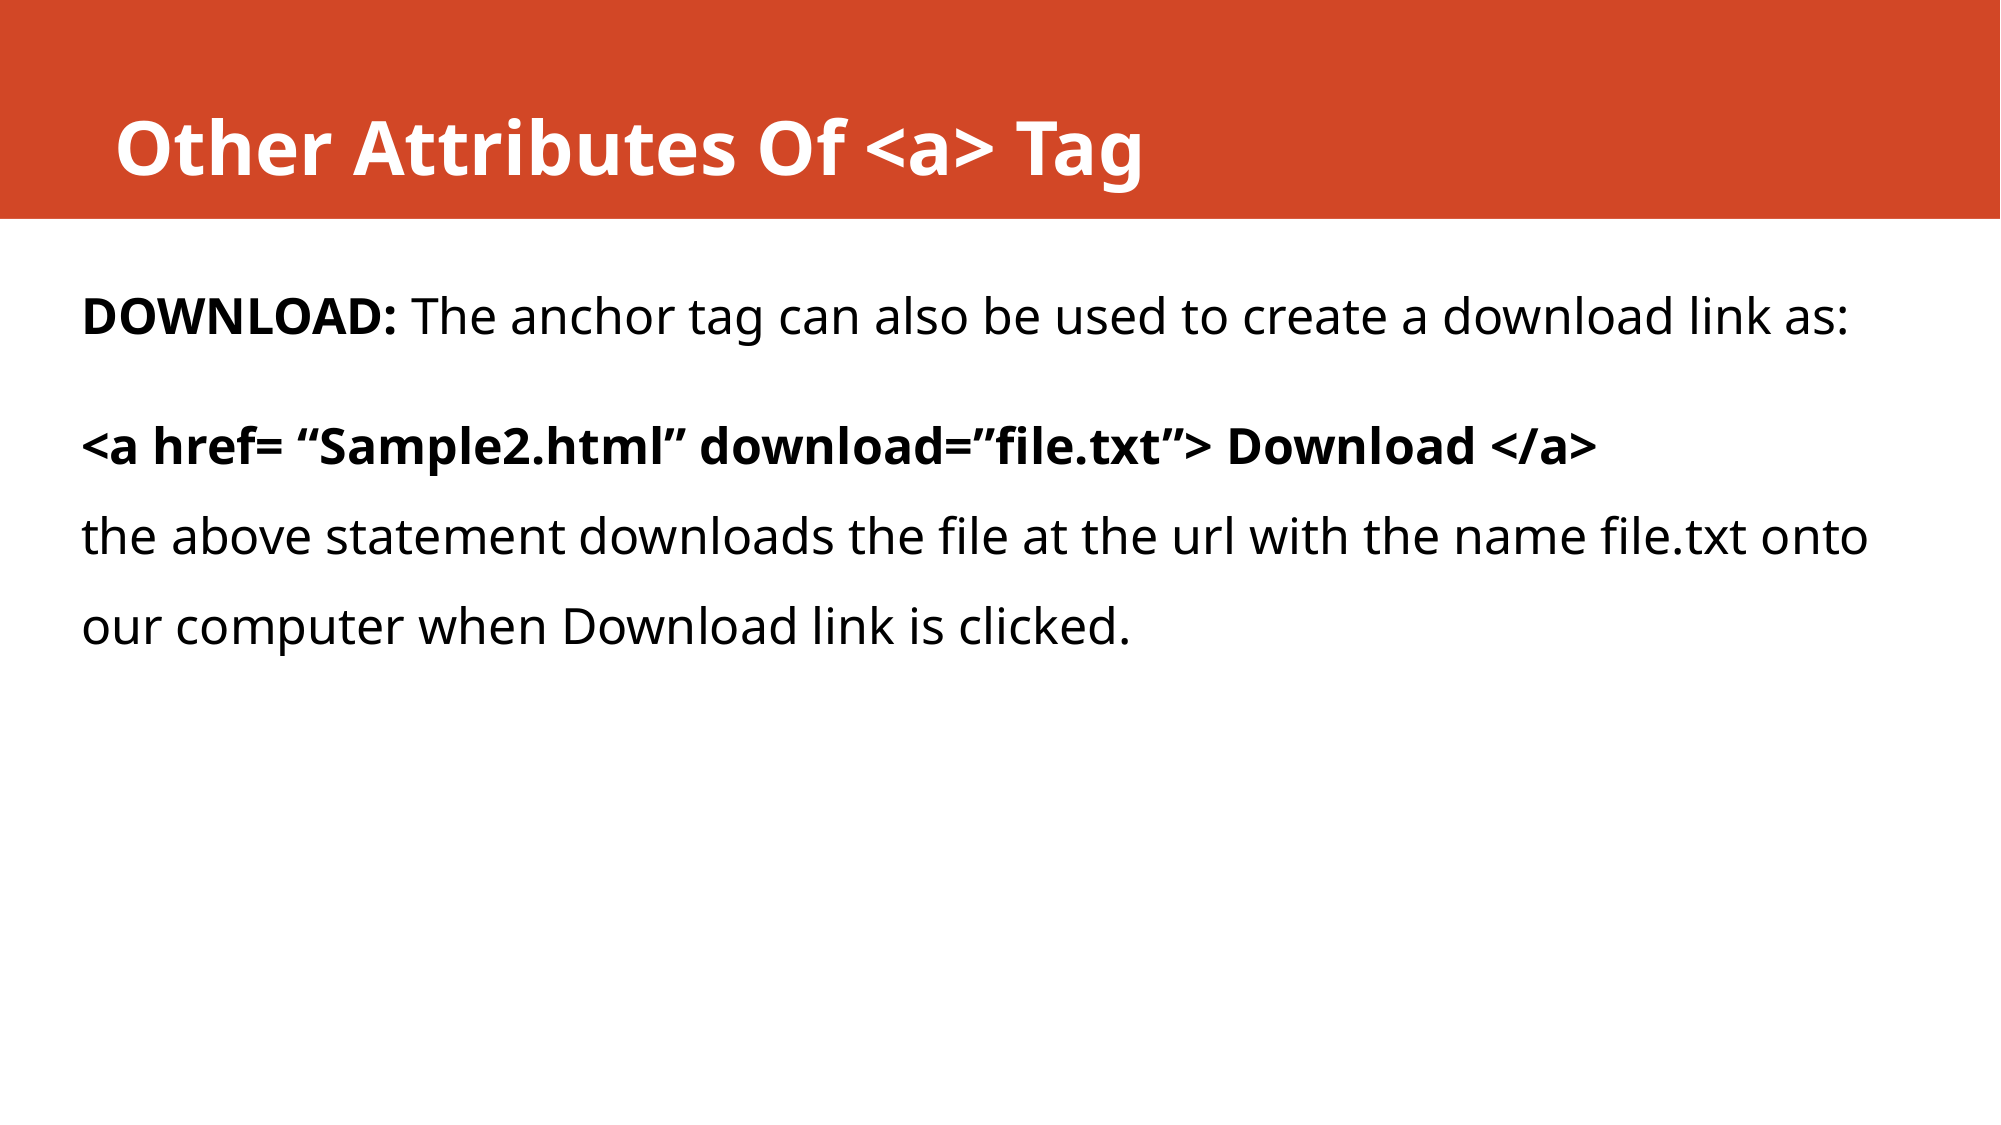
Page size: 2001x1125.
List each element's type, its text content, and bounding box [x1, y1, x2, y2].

title Other Attributes Of <a> Tag [99, 0, 1863, 199]
list DOWNLOAD: The anchor tag can also be used to create a download link as: <a href= “Sample2.html” download=”file.txt”> Download </a> the above statement downloads the file at the url with the name file.txt onto our computer when Download link is clicked. [65, 246, 1963, 961]
